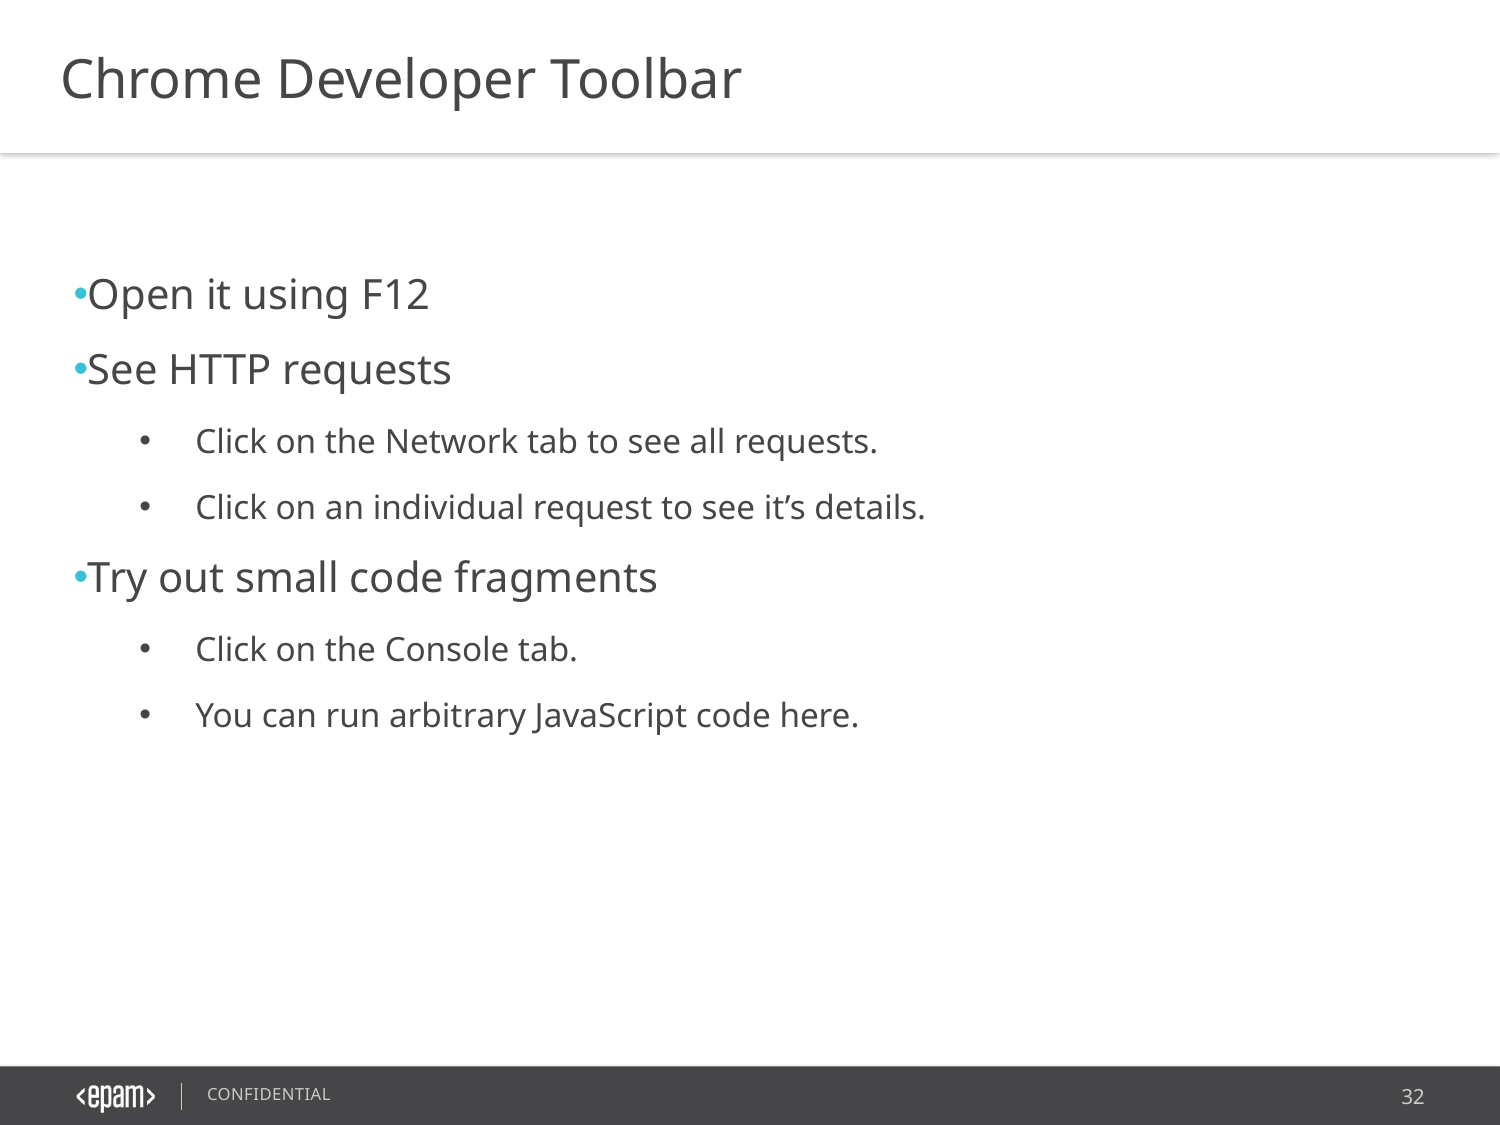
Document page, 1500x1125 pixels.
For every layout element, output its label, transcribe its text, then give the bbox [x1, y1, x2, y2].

list Open it using F12 See HTTP requests Click on the Network tab to see all requests. Click on an individual request to see it’s details. Try out small code fragments Click on the Console tab. You can run arbitrary JavaScript code here. [58, 235, 1442, 986]
picture [76, 1085, 155, 1113]
list Chrome Developer Toolbar [0, 0, 1500, 153]
